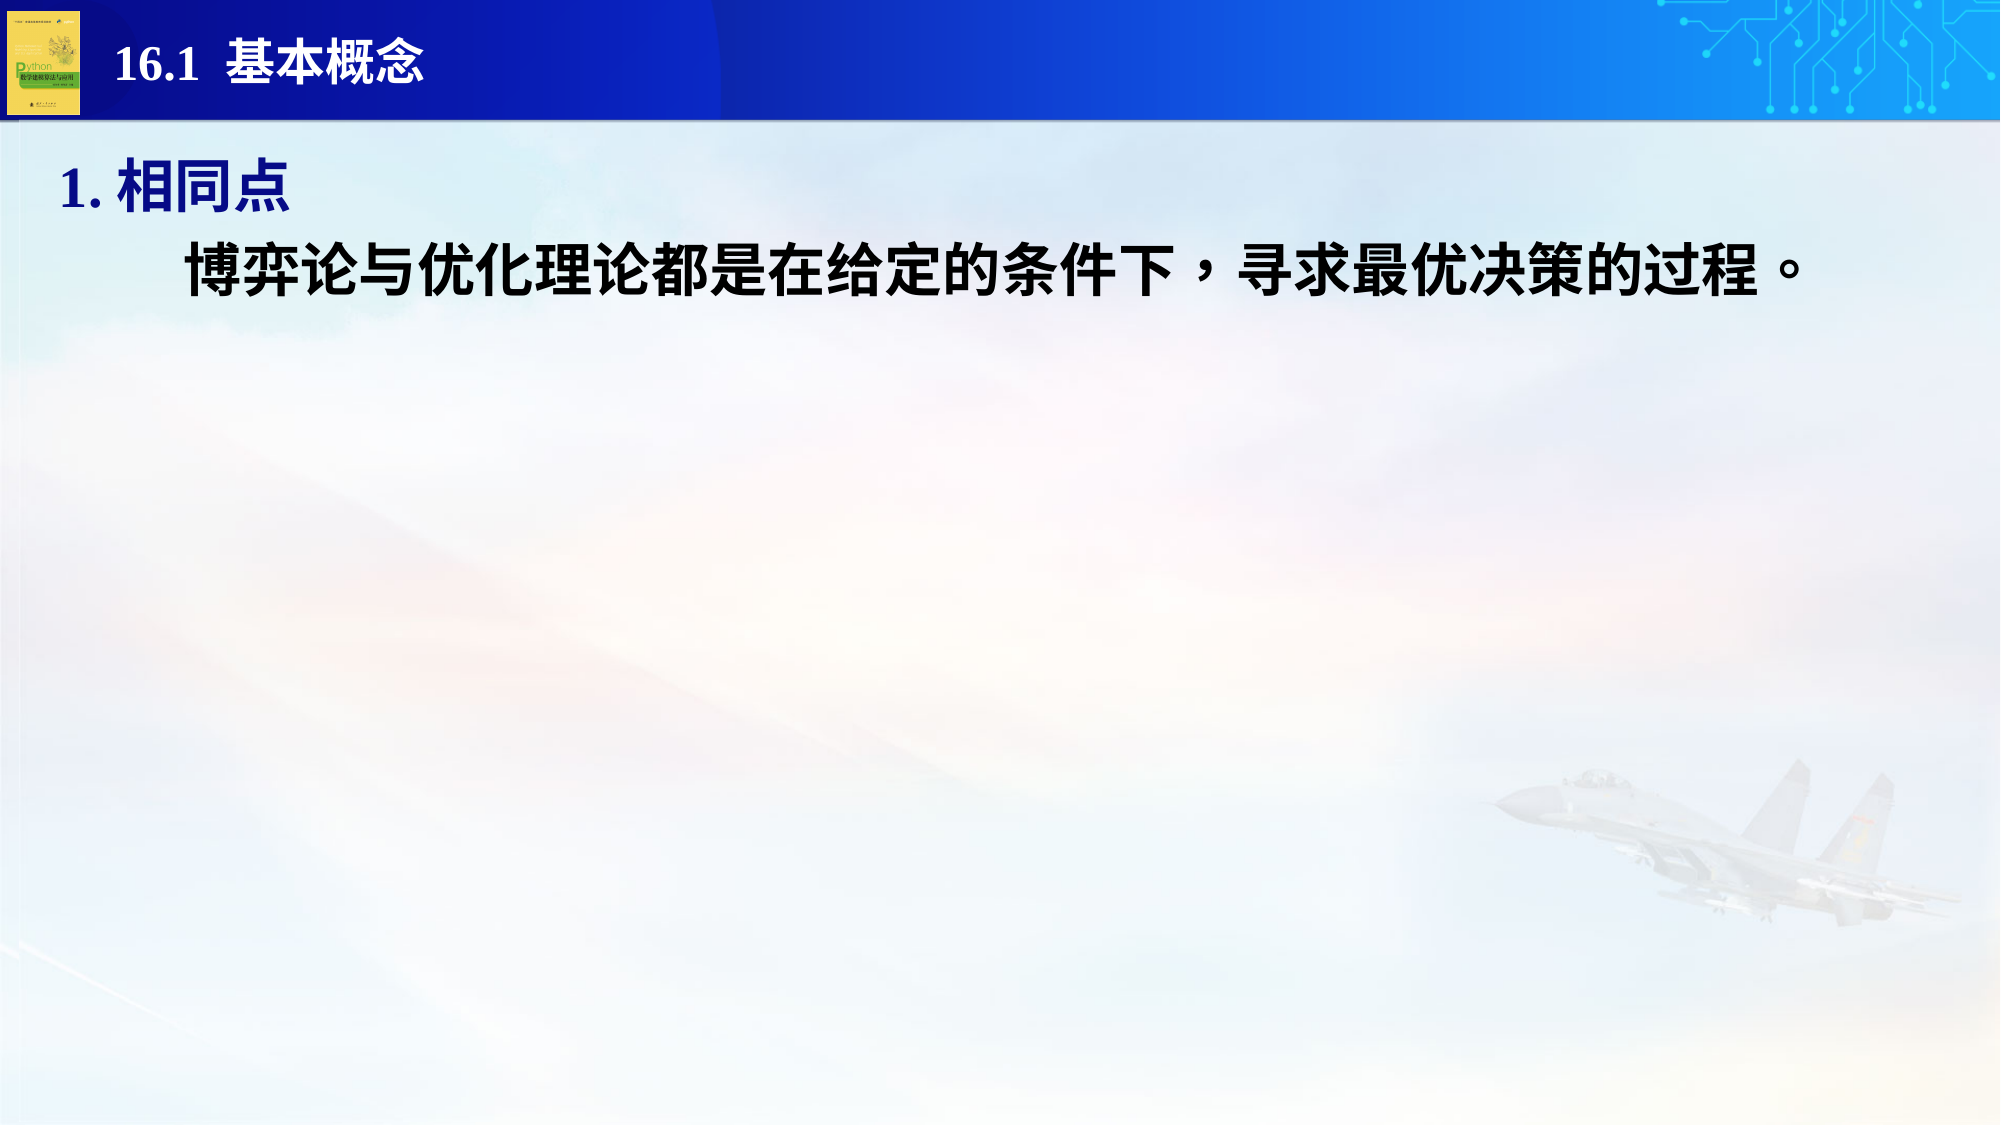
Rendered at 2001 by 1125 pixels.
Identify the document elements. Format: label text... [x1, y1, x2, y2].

list 1.相同点 [44, 149, 1020, 253]
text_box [67, 227, 1890, 1125]
picture [0, 0, 2001, 1125]
